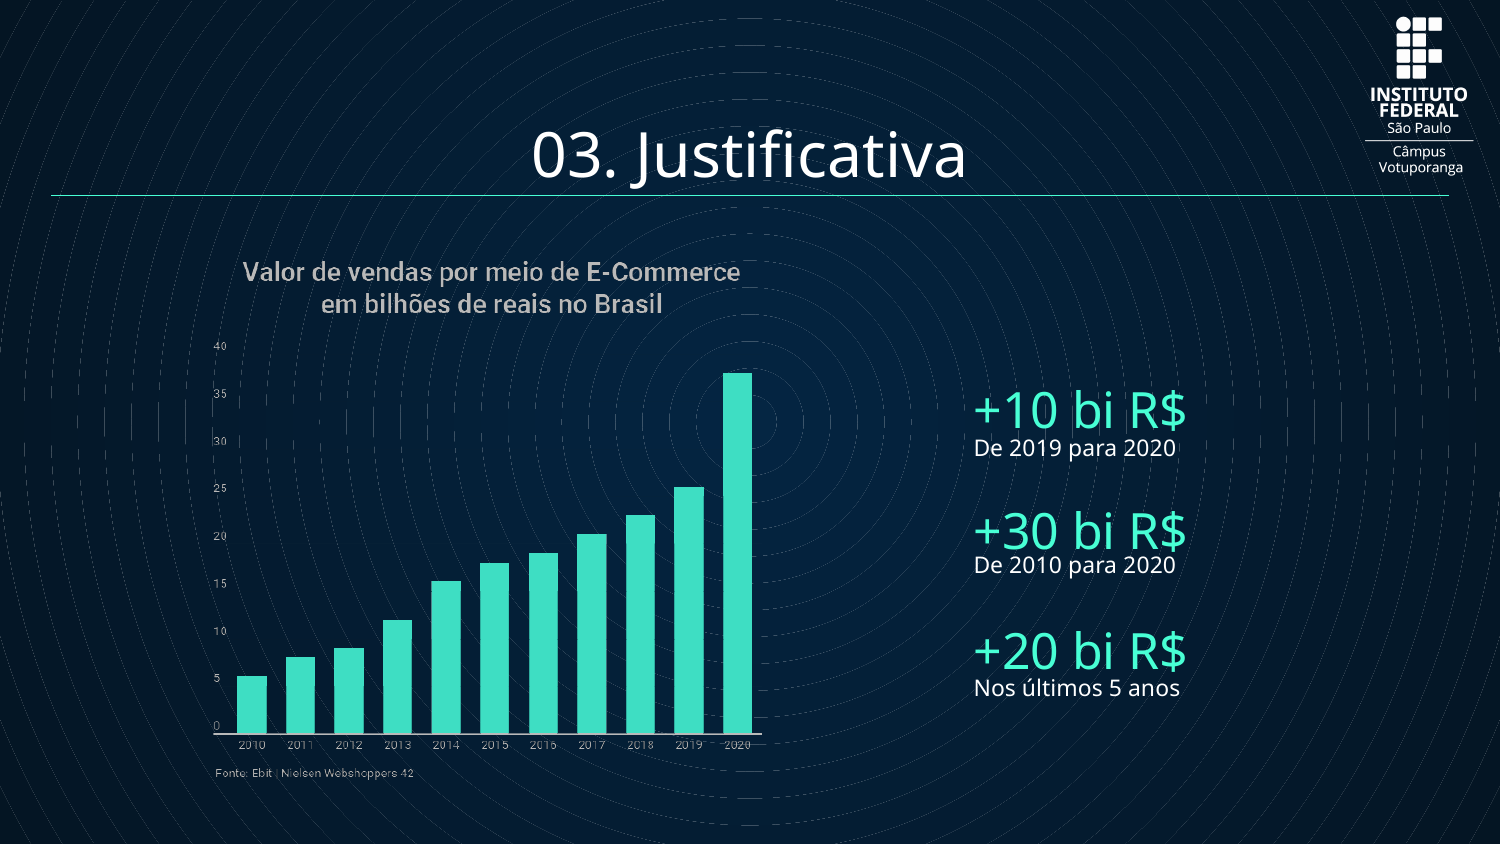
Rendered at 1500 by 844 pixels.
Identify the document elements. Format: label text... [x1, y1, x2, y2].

picture [1338, 0, 1500, 186]
title Nos últimos 5 anos [958, 684, 1299, 717]
title +30 bi R$ [958, 475, 1206, 576]
title +20 bi R$ [958, 595, 1206, 695]
title 03. Justificativa [51, 105, 1336, 195]
title De 2019 para 2020 [958, 444, 1299, 477]
title +10 bi R$ [958, 354, 1217, 454]
title 03. Justificativa [51, 202, 1449, 206]
title De 2010 para 2020 [958, 560, 1299, 593]
picture [170, 214, 803, 807]
